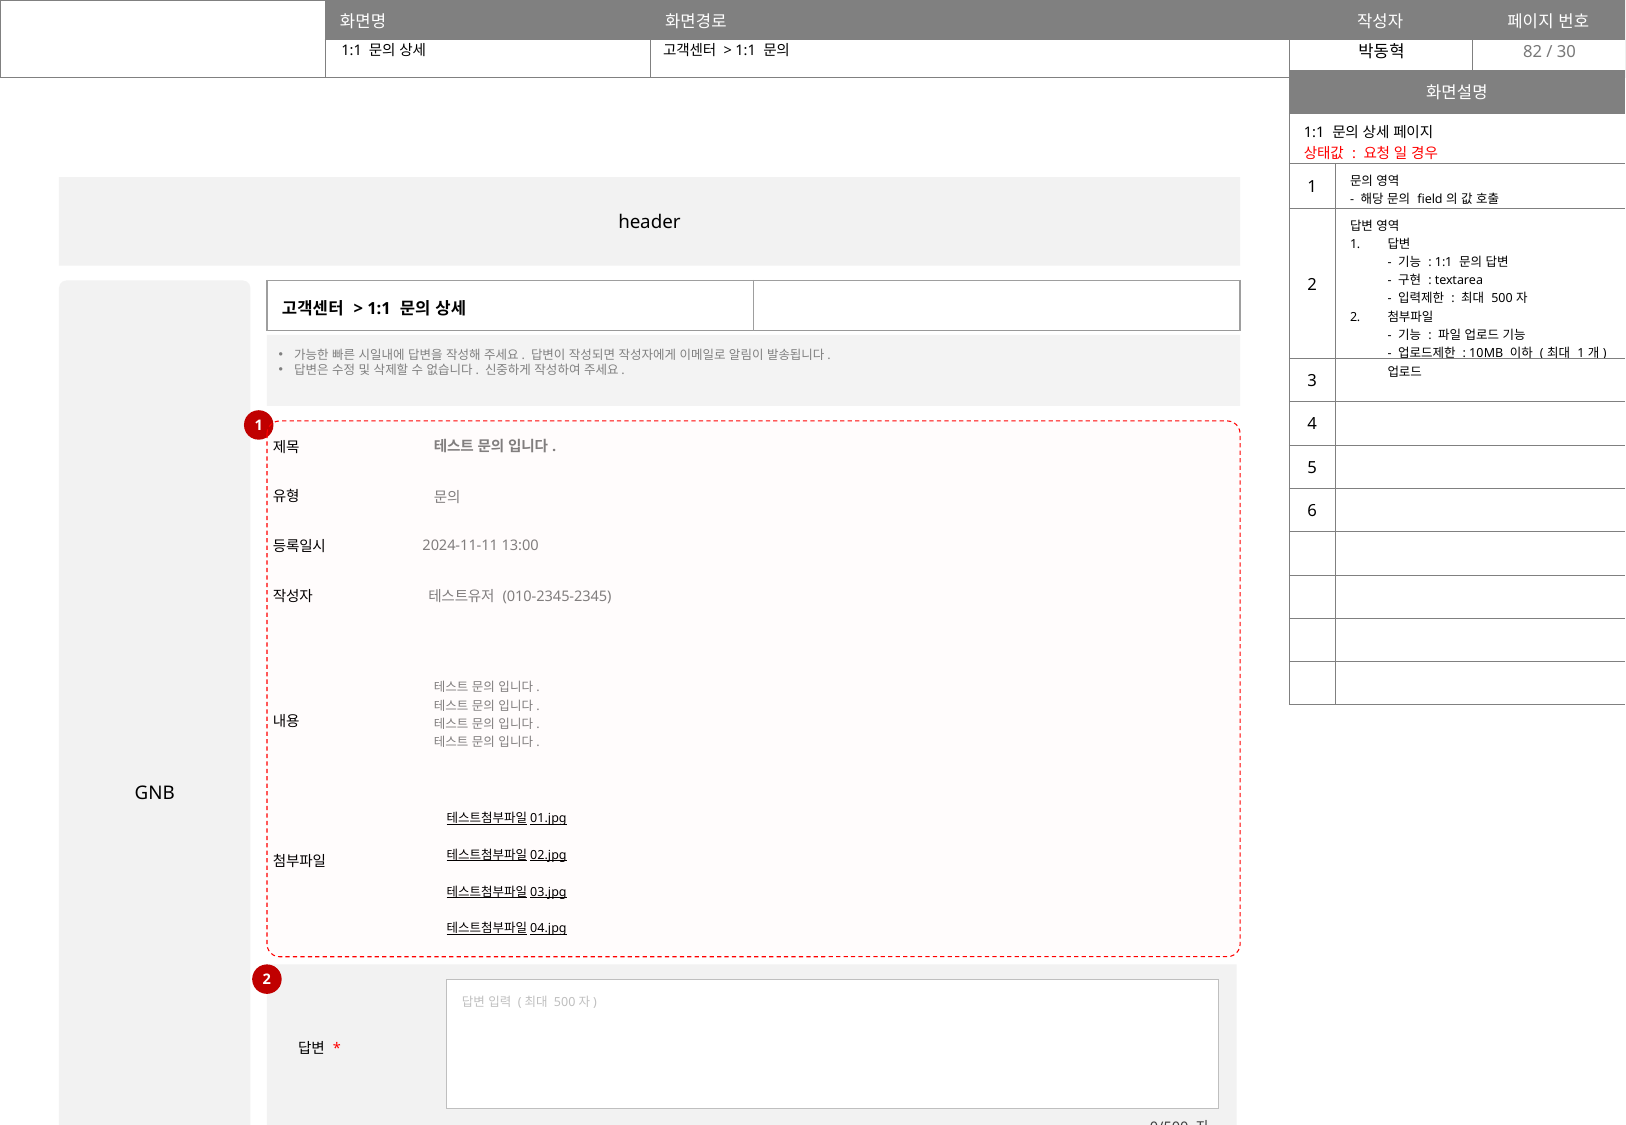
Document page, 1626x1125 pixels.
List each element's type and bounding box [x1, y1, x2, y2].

text_box [266, 334, 1241, 406]
table_cell [1290, 209, 1335, 358]
table_cell [1336, 532, 1625, 575]
table_header [1290, 71, 1625, 113]
table_header [754, 281, 1239, 330]
text_box [326, 33, 1122, 66]
table_cell [1290, 532, 1335, 575]
table_cell [1290, 576, 1335, 618]
slide_number [1474, 33, 1625, 70]
table_cell [1336, 576, 1625, 618]
table_cell [1290, 489, 1335, 531]
table_header [286, 984, 446, 1109]
table_cell [1336, 489, 1625, 531]
table_cell [1290, 619, 1335, 661]
table_header [268, 281, 753, 330]
table_cell [1336, 402, 1625, 445]
table_cell [1290, 402, 1335, 445]
table_cell [1290, 359, 1335, 401]
table_cell [1336, 619, 1625, 661]
table_cell [1290, 662, 1335, 704]
table_cell [1336, 164, 1625, 208]
text_box [58, 280, 1241, 1125]
table_cell [1336, 209, 1625, 358]
table_cell [1290, 164, 1335, 208]
table_cell [1290, 114, 1625, 163]
table_cell [1336, 446, 1625, 488]
text_box [58, 177, 1241, 266]
table_cell [1290, 446, 1335, 488]
table_cell [1336, 359, 1625, 401]
table_cell [1336, 662, 1625, 704]
